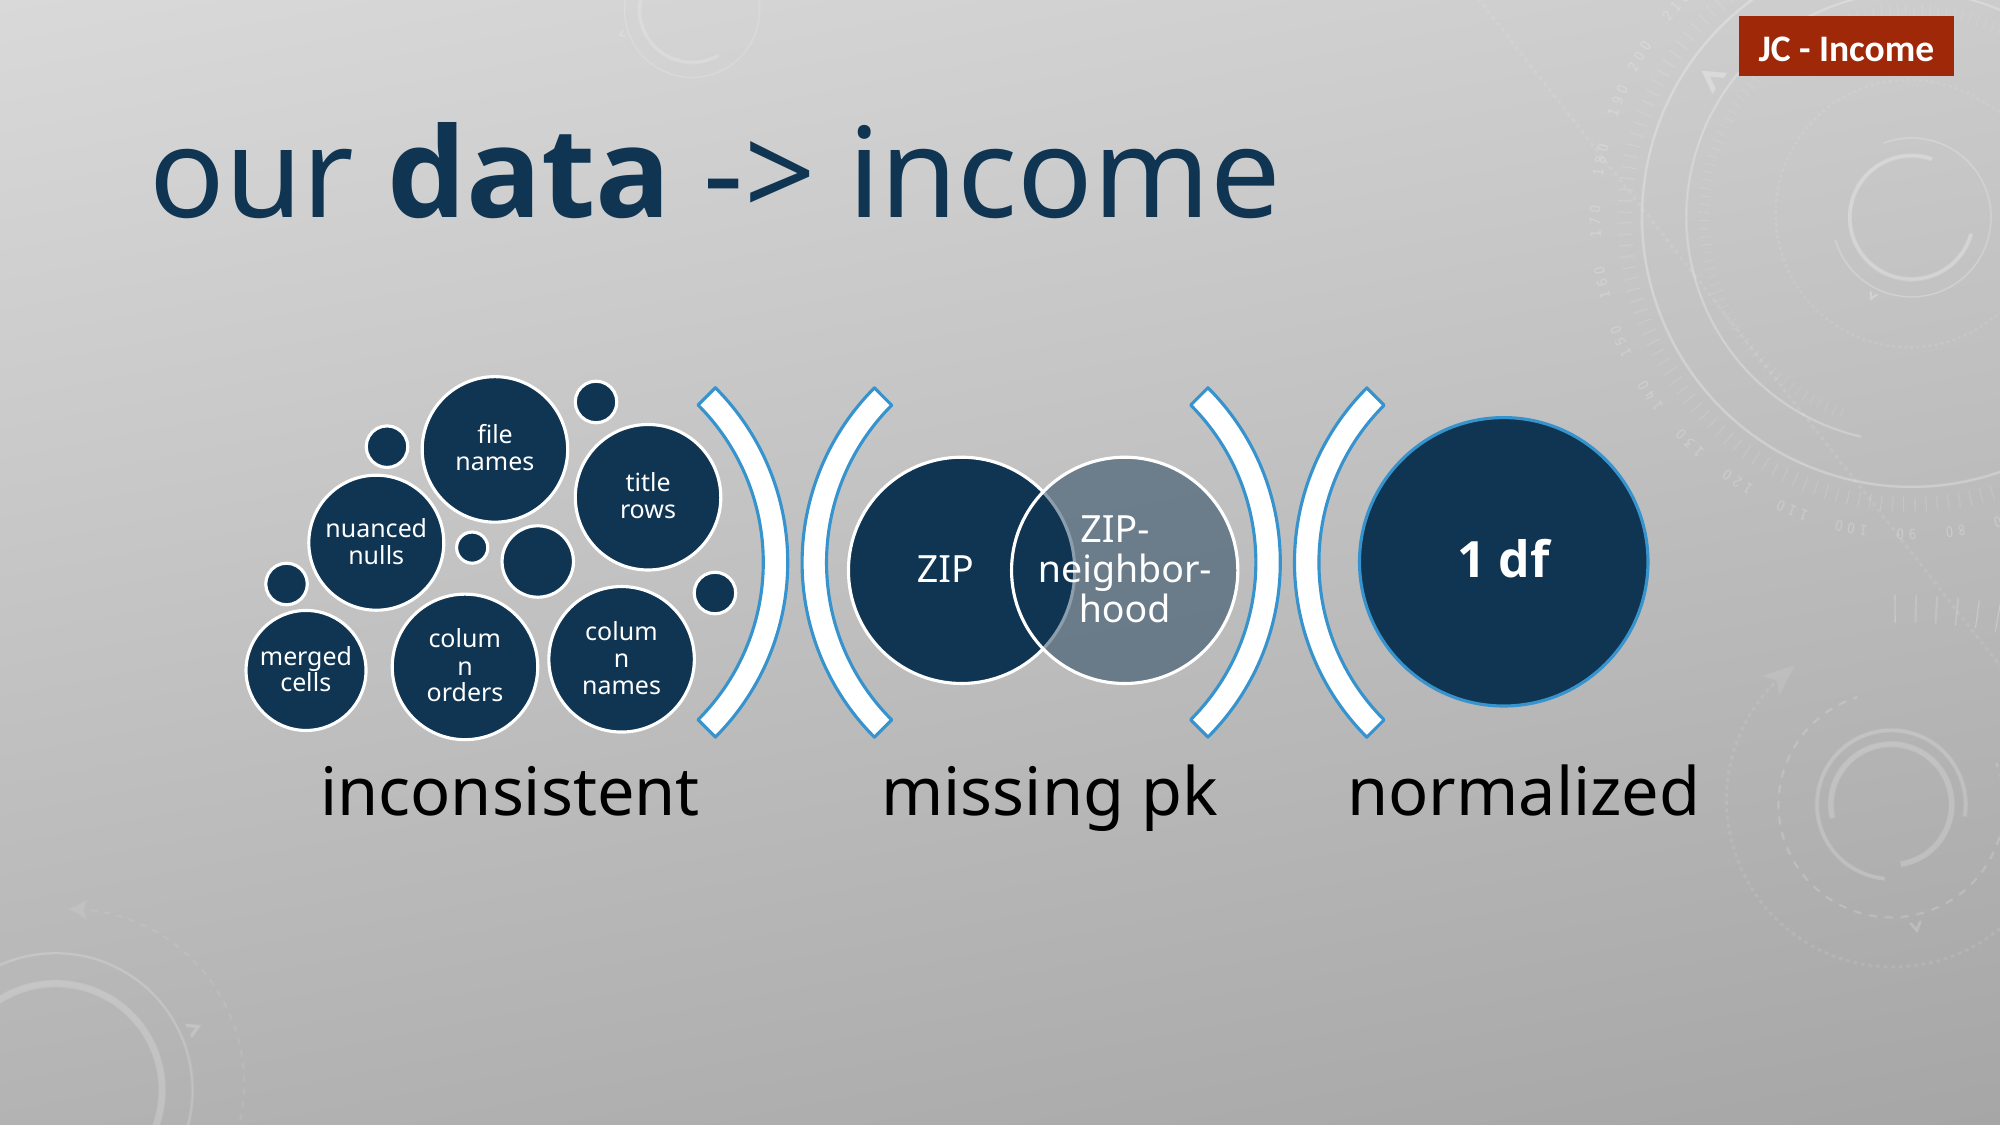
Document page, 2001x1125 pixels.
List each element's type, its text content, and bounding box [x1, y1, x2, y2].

text_box [692, 570, 738, 616]
text_box normalized [1312, 744, 1737, 844]
text_box nuanced nulls [307, 473, 446, 612]
text_box ZIP- neighbor-hood [1009, 455, 1240, 686]
text_box JC - Income [1739, 16, 1954, 76]
text_box our data -> income [135, 85, 1323, 250]
text_box missing pk [837, 744, 1262, 844]
text_box 1 df [1357, 416, 1650, 708]
text_box [364, 424, 410, 470]
text_box [696, 386, 790, 739]
text_box [455, 530, 490, 565]
text_box [264, 561, 309, 607]
text_box file names [420, 375, 570, 524]
text_box ZIP [846, 455, 1043, 686]
text_box column names [547, 584, 696, 734]
text_box title rows [573, 422, 723, 572]
text_box merged cells [244, 608, 368, 733]
text_box [500, 524, 576, 599]
text_box column orders [390, 592, 540, 742]
text_box inconsistent [298, 744, 723, 844]
text_box [1292, 386, 1386, 739]
picture [0, 0, 2000, 1125]
text_box [573, 379, 619, 425]
text_box [800, 386, 893, 739]
text_box [1189, 386, 1282, 739]
